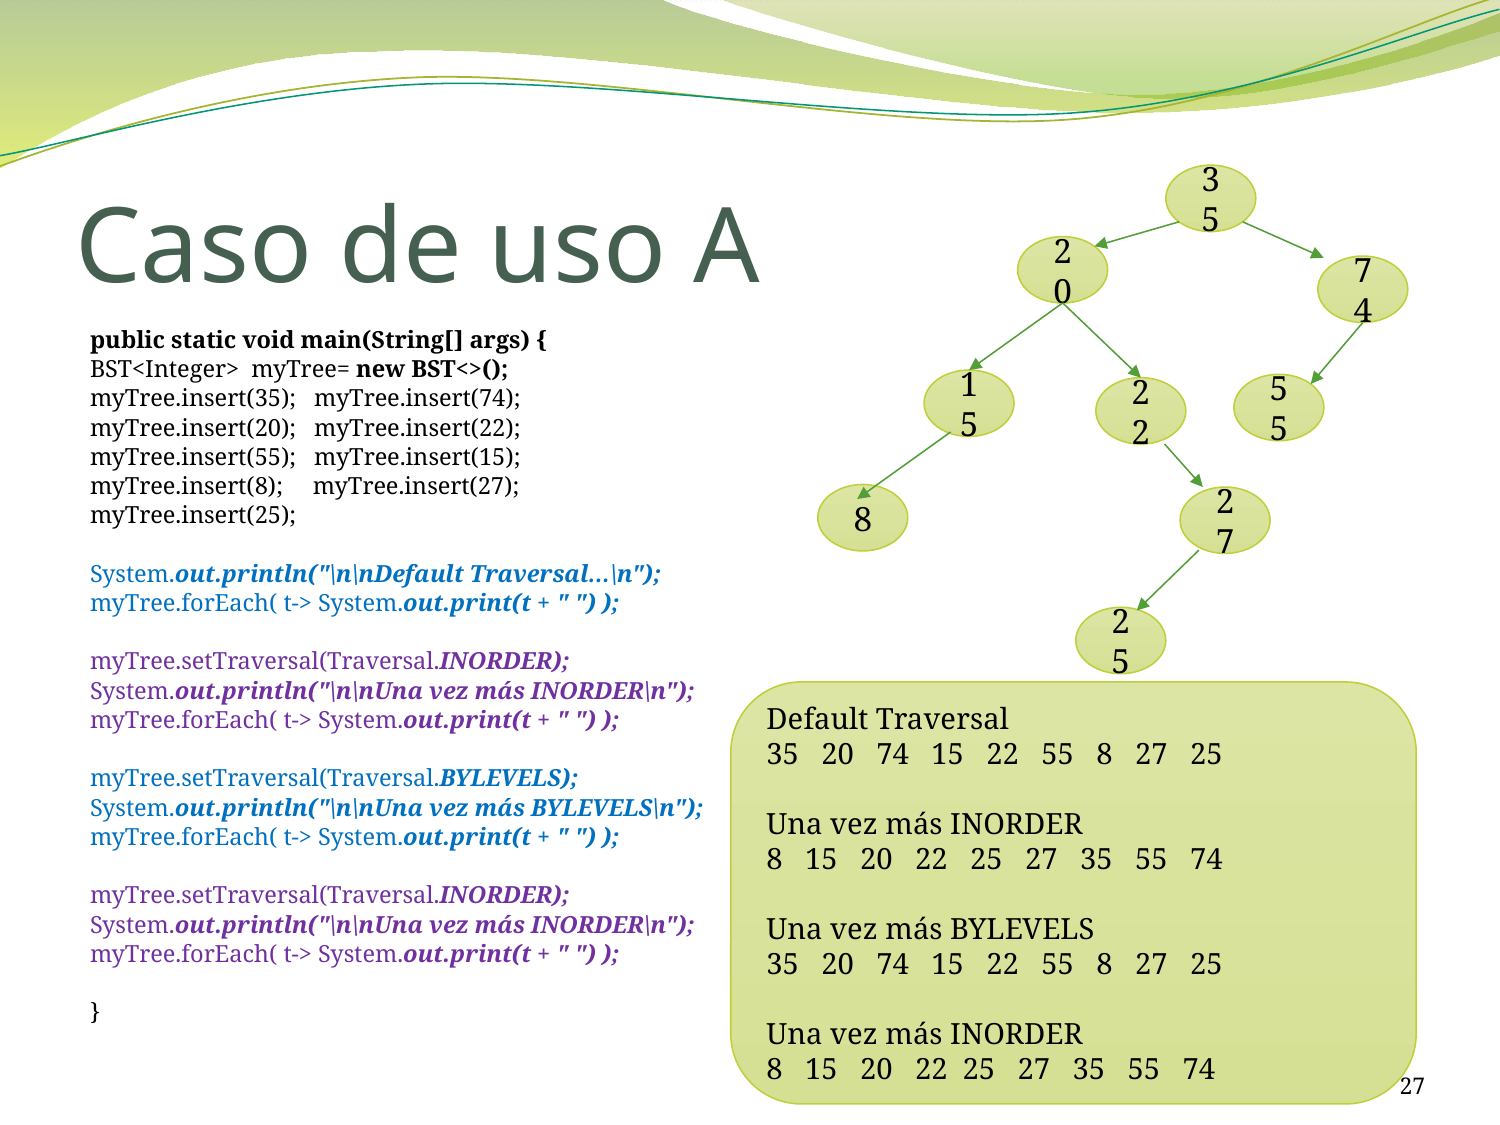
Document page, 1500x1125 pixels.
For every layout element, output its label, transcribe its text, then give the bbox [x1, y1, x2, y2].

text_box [1310, 322, 1364, 385]
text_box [1164, 443, 1204, 488]
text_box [968, 302, 1061, 371]
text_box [856, 431, 951, 500]
text_box 25 [1075, 607, 1166, 674]
list public static void main(String[] args) { BST<Integer> myTree= new BST<>(); myTree.insert(35); myTree.insert(74); myTree.insert(20); myTree.insert(22); myTree.insert(55); myTree.insert(15); myTree.insert(8); myTree.insert(27); myTree.insert(25); System.out.println("\n\nDefault Traversal…\n"); myTree.forEach( t-> System.out.print(t + " ") ); myTree.setTraversal(Traversal.INORDER); System.out.println("\n\nUna vez más INORDER\n"); myTree.forEach( t-> System.out.print(t + " ") ); myTree.setTraversal(Traversal.BYLEVELS); System.out.println("\n\nUna vez más BYLEVELS\n"); myTree.forEach( t-> System.out.print(t + " ") ); myTree.setTraversal(Traversal.INORDER); System.out.println("\n\nUna vez más INORDER\n"); myTree.forEach( t-> System.out.print(t + " ") ); } [75, 317, 1425, 1038]
slide_number ‹#› [1363, 1042, 1425, 1103]
text_box 35 [1165, 165, 1256, 232]
text_box 20 [1017, 236, 1108, 301]
text_box 27 [1180, 487, 1271, 554]
text_box 55 [1233, 374, 1324, 441]
text_box 74 [1317, 256, 1408, 323]
text_box 15 [924, 370, 1015, 437]
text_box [1242, 221, 1324, 258]
text_box 8 [817, 485, 908, 551]
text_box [1062, 302, 1142, 378]
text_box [1094, 221, 1180, 247]
text_box 22 [1095, 377, 1186, 445]
text_box Default Traversal 35 20 74 15 22 55 8 27 25 Una vez más INORDER 8 15 20 22 25 27 35 55 74 Una vez más BYLEVELS 35 20 74 15 22 55 8 27 25 Una vez más INORDER 8 15 20 22 25 27 35 55 74 [730, 681, 1417, 1104]
title Caso de uso A [75, 115, 1425, 303]
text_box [1136, 549, 1200, 611]
